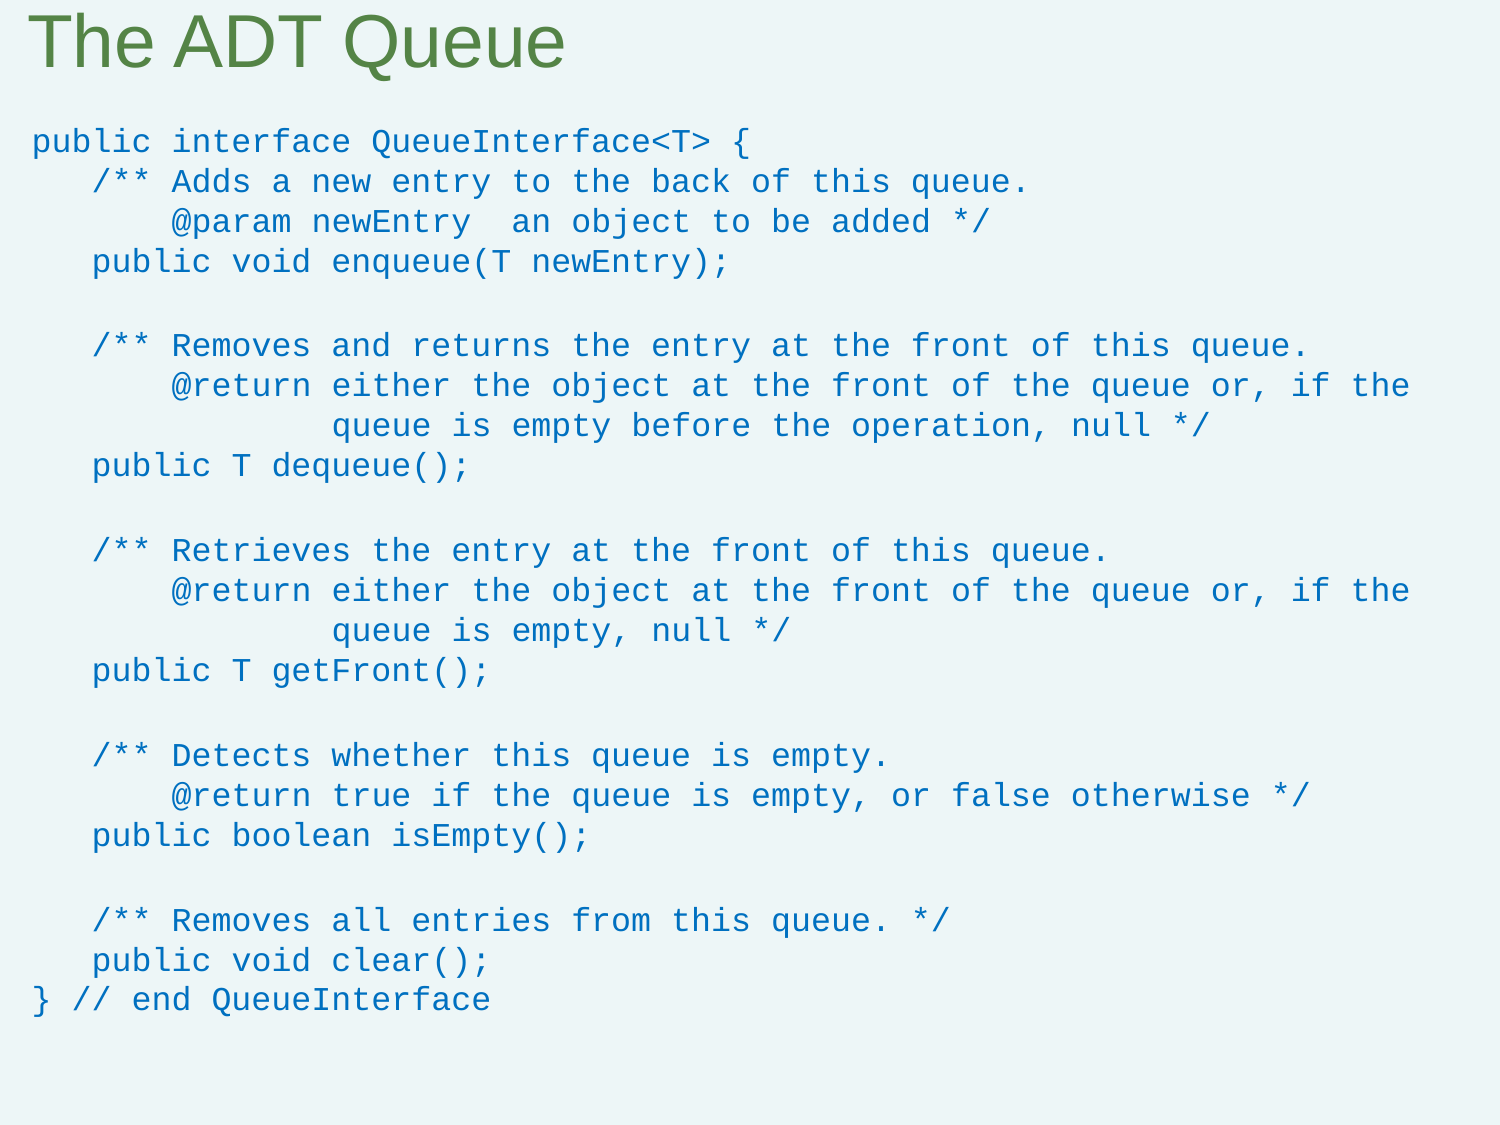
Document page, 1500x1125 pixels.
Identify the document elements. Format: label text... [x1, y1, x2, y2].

text_box The ADT Queue [12, 0, 1500, 71]
text_box public interface QueueInterface<T> { /** Adds a new entry to the back of this queue. @param newEntry an object to be added */ public void enqueue(T newEntry); /** Removes and returns the entry at the front of this queue. @return either the object at the front of the queue or, if the queue is empty before the operation, null */ public T dequeue(); /** Retrieves the entry at the front of this queue. @return either the object at the front of the queue or, if the queue is empty, null */ public T getFront(); /** Detects whether this queue is empty. @return true if the queue is empty, or false otherwise */ public boolean isEmpty(); /** Removes all entries from this queue. */ public void clear(); } // end QueueInterface [0, 71, 1500, 1085]
